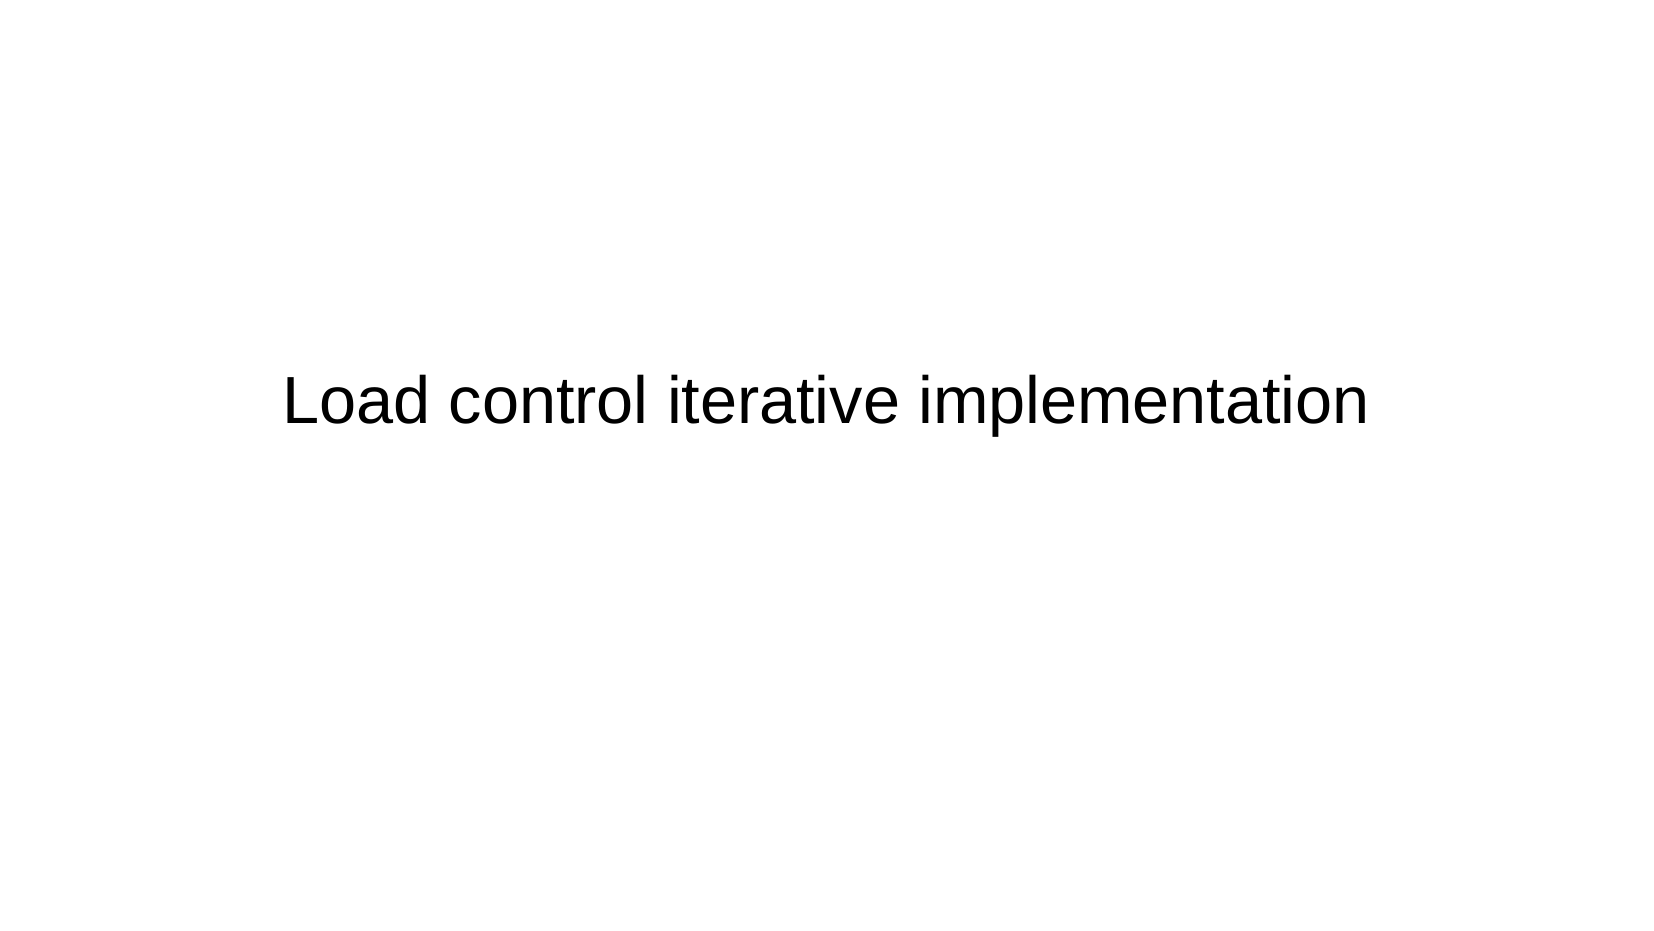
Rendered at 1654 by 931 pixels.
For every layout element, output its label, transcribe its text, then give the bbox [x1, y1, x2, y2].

text_box Load control iterative implementation [82, 37, 1571, 757]
